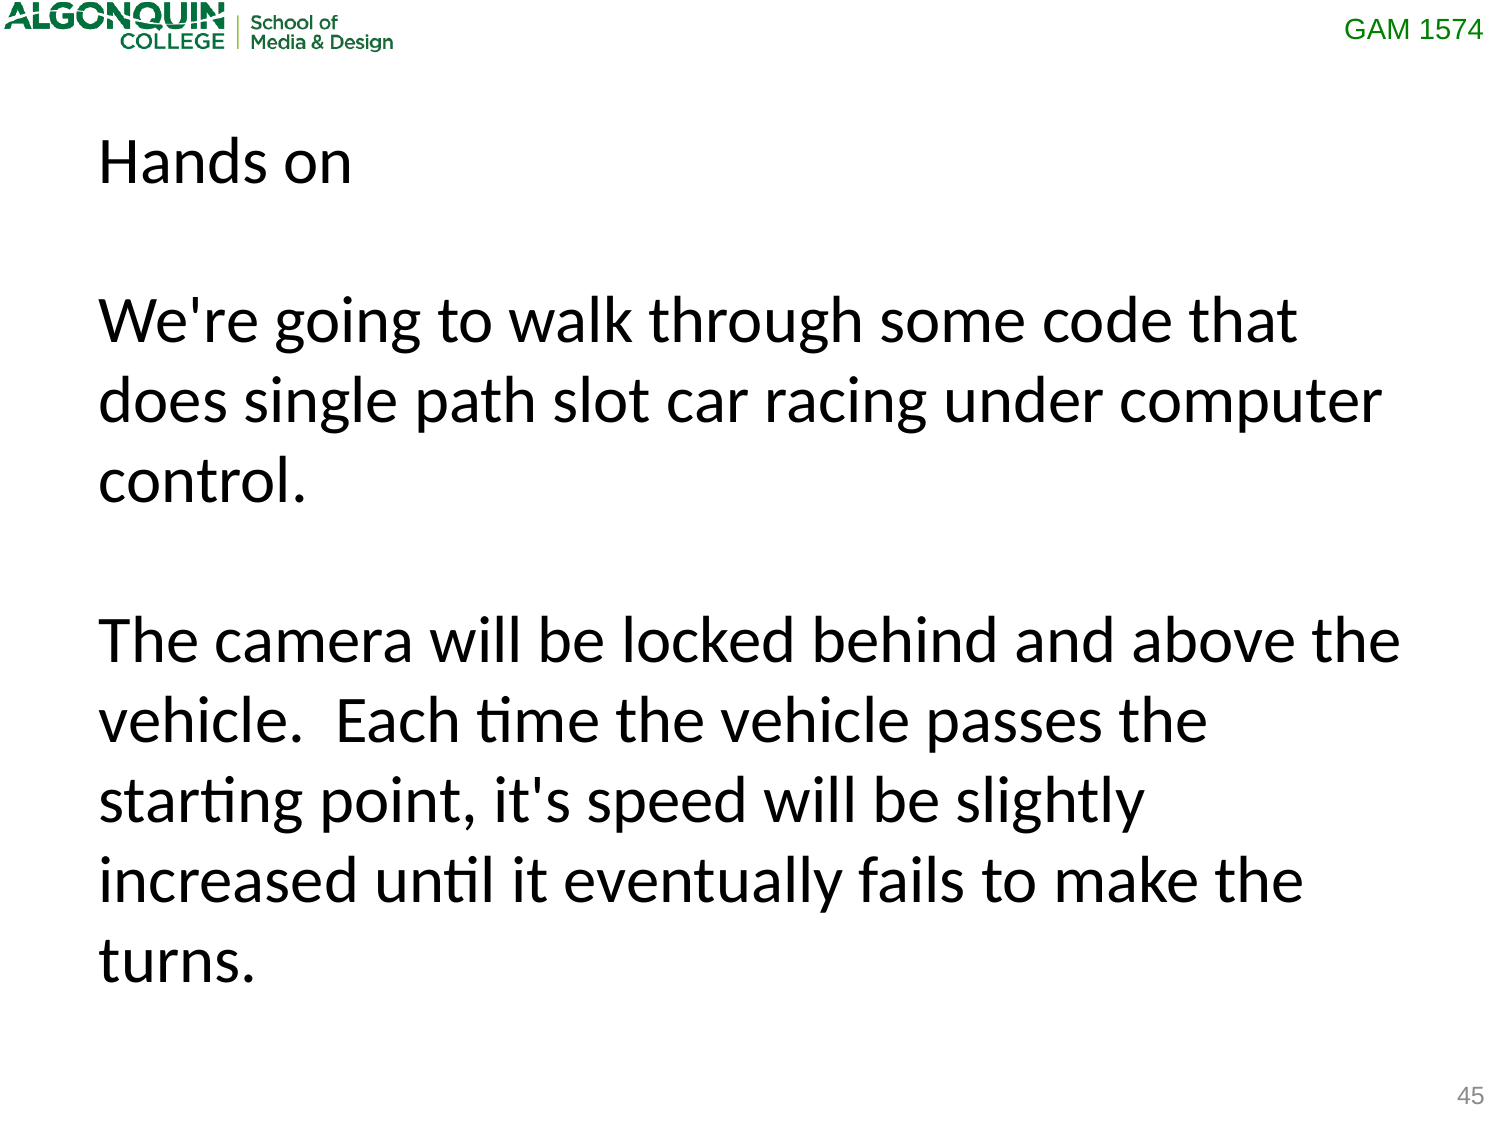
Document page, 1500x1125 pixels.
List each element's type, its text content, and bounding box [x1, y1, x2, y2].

text_box Hands on We're going to walk through some code that does single path slot car racing under computer control. The camera will be locked behind and above the vehicle. Each time the vehicle passes the starting point, it's speed will be slightly increased until it eventually fails to make the turns. [83, 109, 1434, 1004]
picture [0, 0, 399, 54]
slide_number 45 [1149, 1065, 1500, 1125]
